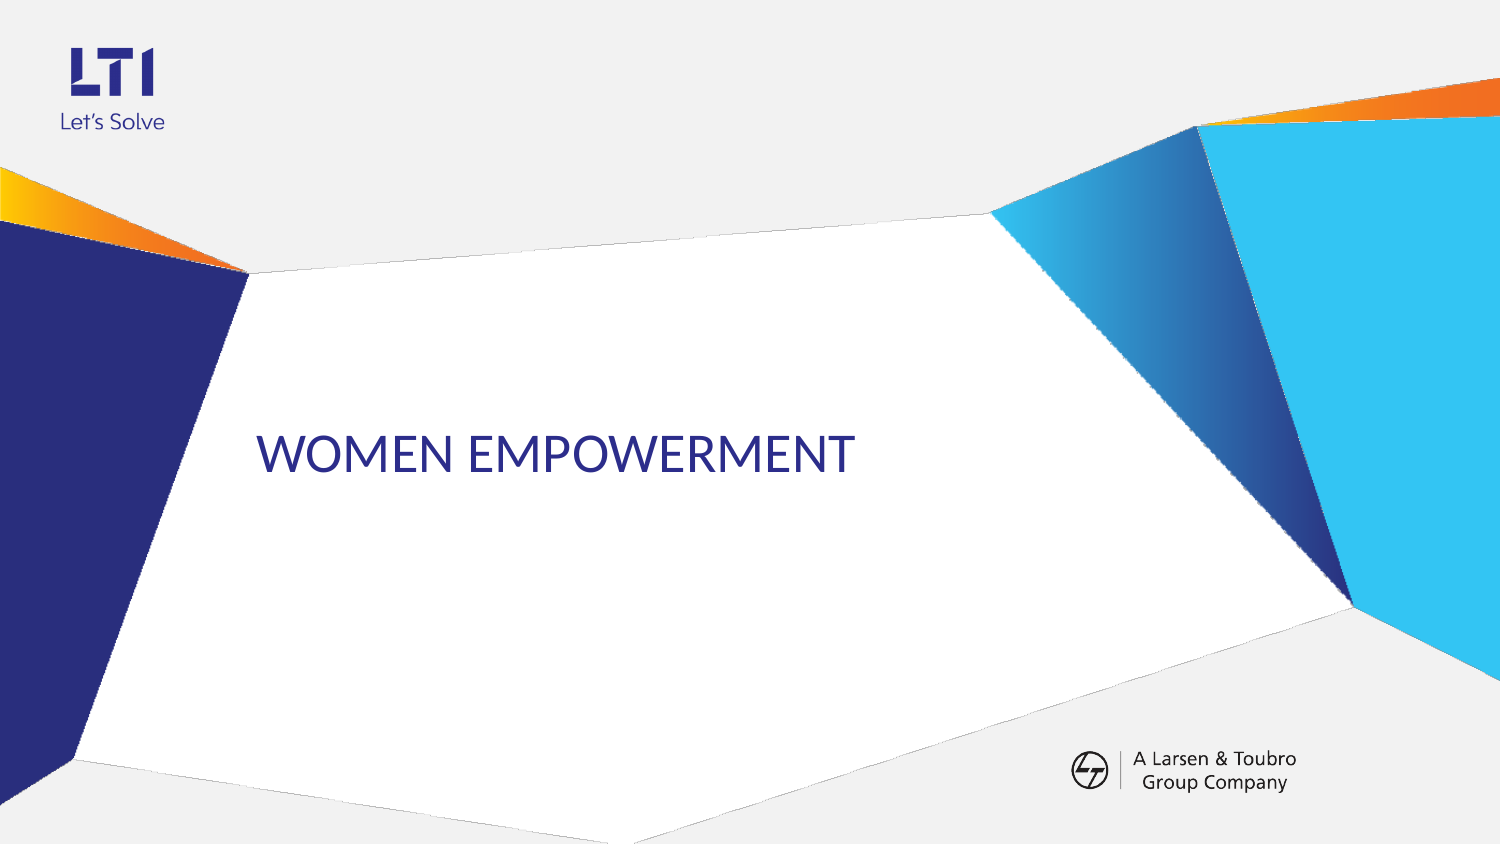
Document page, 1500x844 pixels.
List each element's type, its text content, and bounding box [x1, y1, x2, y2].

picture [0, 34, 1500, 844]
title WOMEN EMPOWERMENT [256, 416, 1169, 558]
